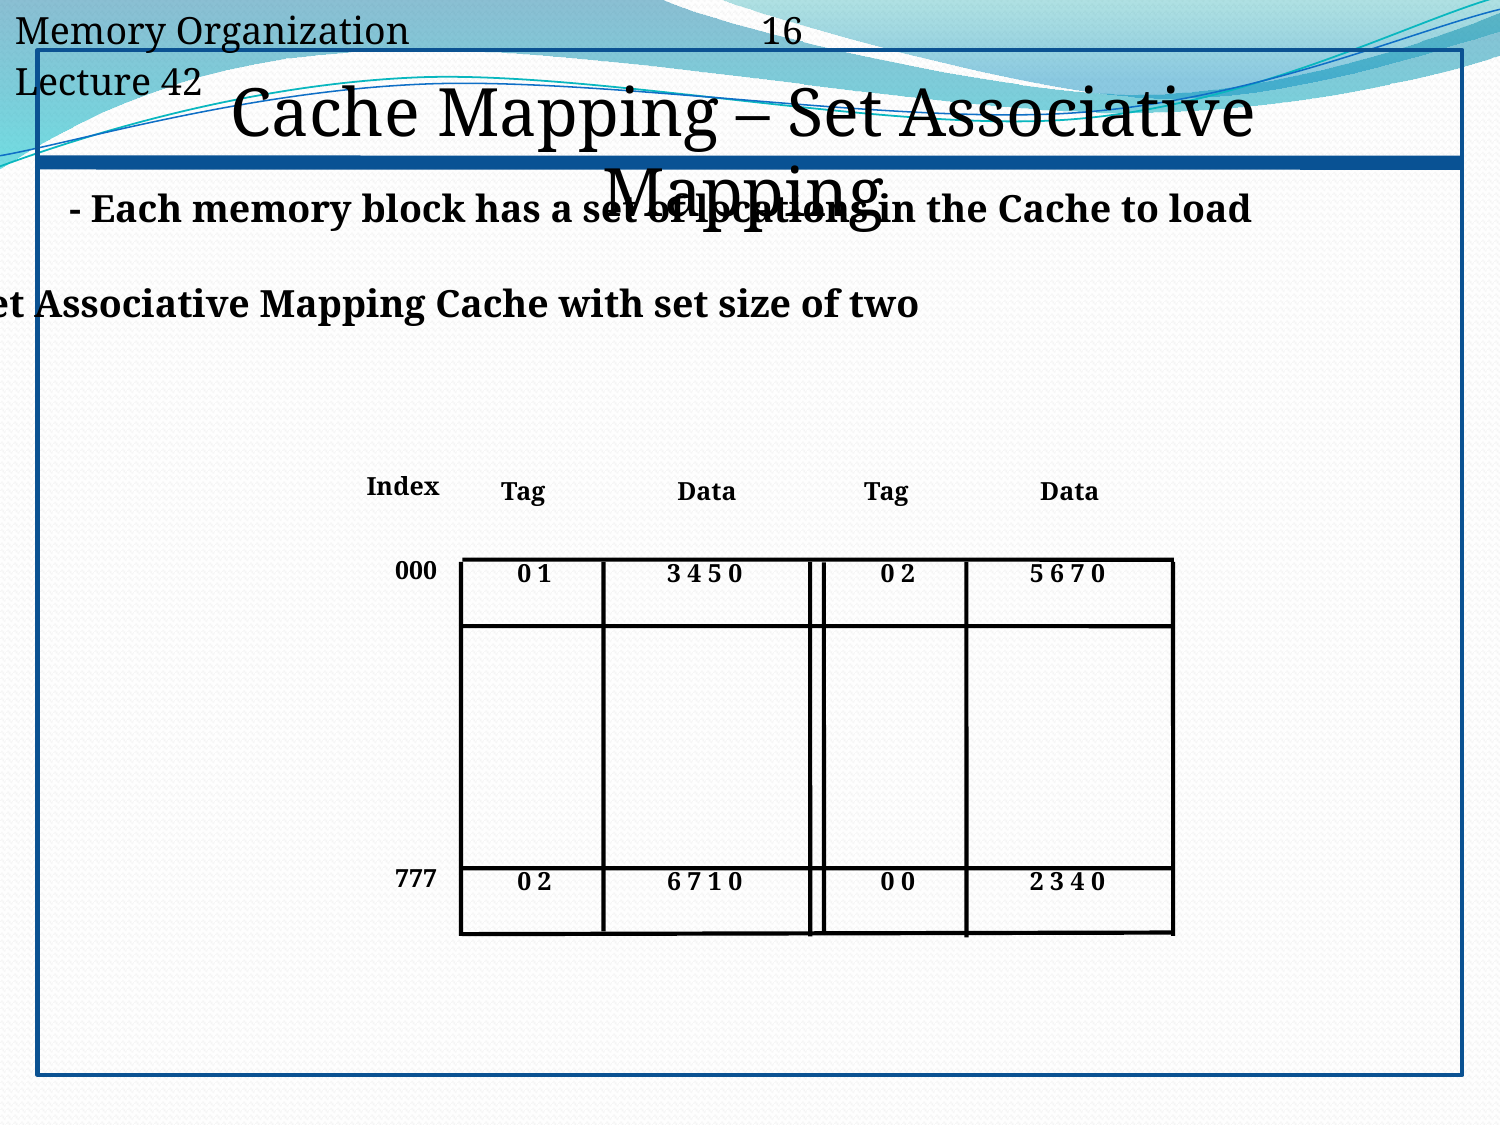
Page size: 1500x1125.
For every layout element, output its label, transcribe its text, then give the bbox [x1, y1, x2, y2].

text_box - Each memory block has a set of locations in the Cache to load [54, 183, 1268, 238]
text_box Cache Mapping – Set Associative Mapping [112, 173, 1375, 238]
text_box [332, 468, 1181, 962]
text_box Memory Organization 16 Lecture 42 [0, 0, 1500, 111]
text_box [35, 111, 1464, 1077]
text_box Set Associative Mapping Cache with set size of two [0, 276, 931, 330]
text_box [338, 466, 1176, 951]
text_box Cache Mapping – Set Associative Mapping [112, 62, 1375, 162]
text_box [112, 165, 1375, 172]
